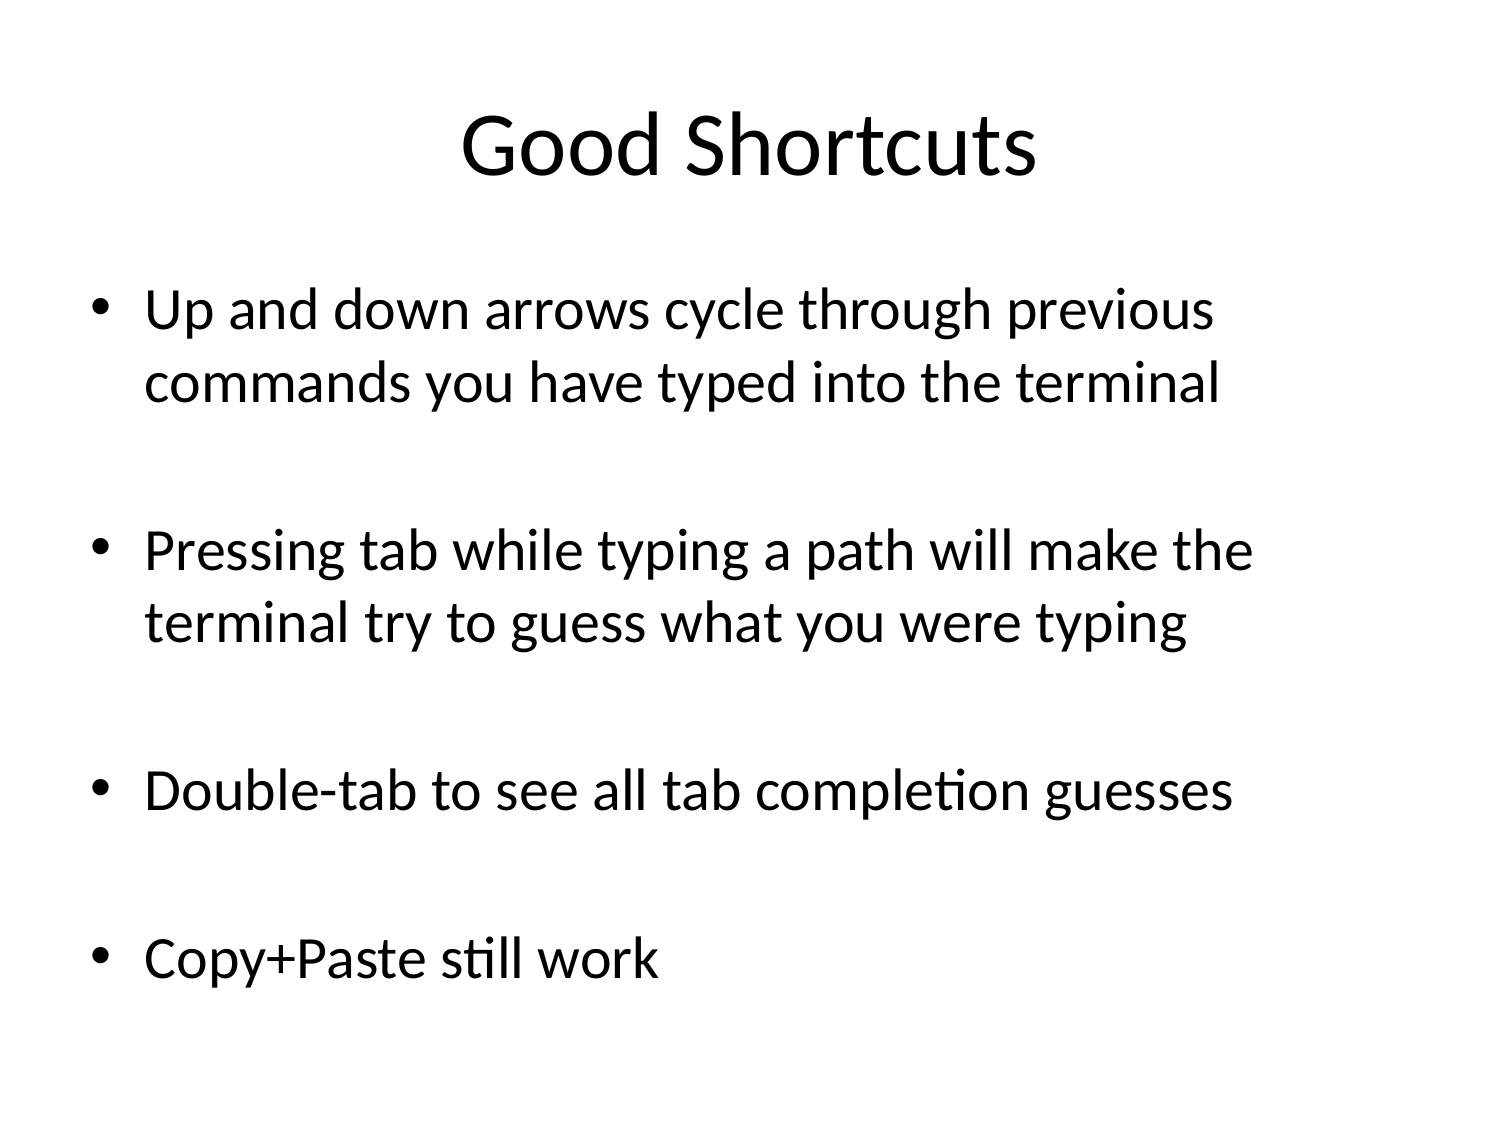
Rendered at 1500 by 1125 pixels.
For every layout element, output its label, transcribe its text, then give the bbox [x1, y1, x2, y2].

title Good Shortcuts [75, 45, 1425, 233]
list Up and down arrows cycle through previous commands you have typed into the terminal Pressing tab while typing a path will make the terminal try to guess what you were typing Double-tab to see all tab completion guesses Copy+Paste still work [75, 262, 1425, 1005]
